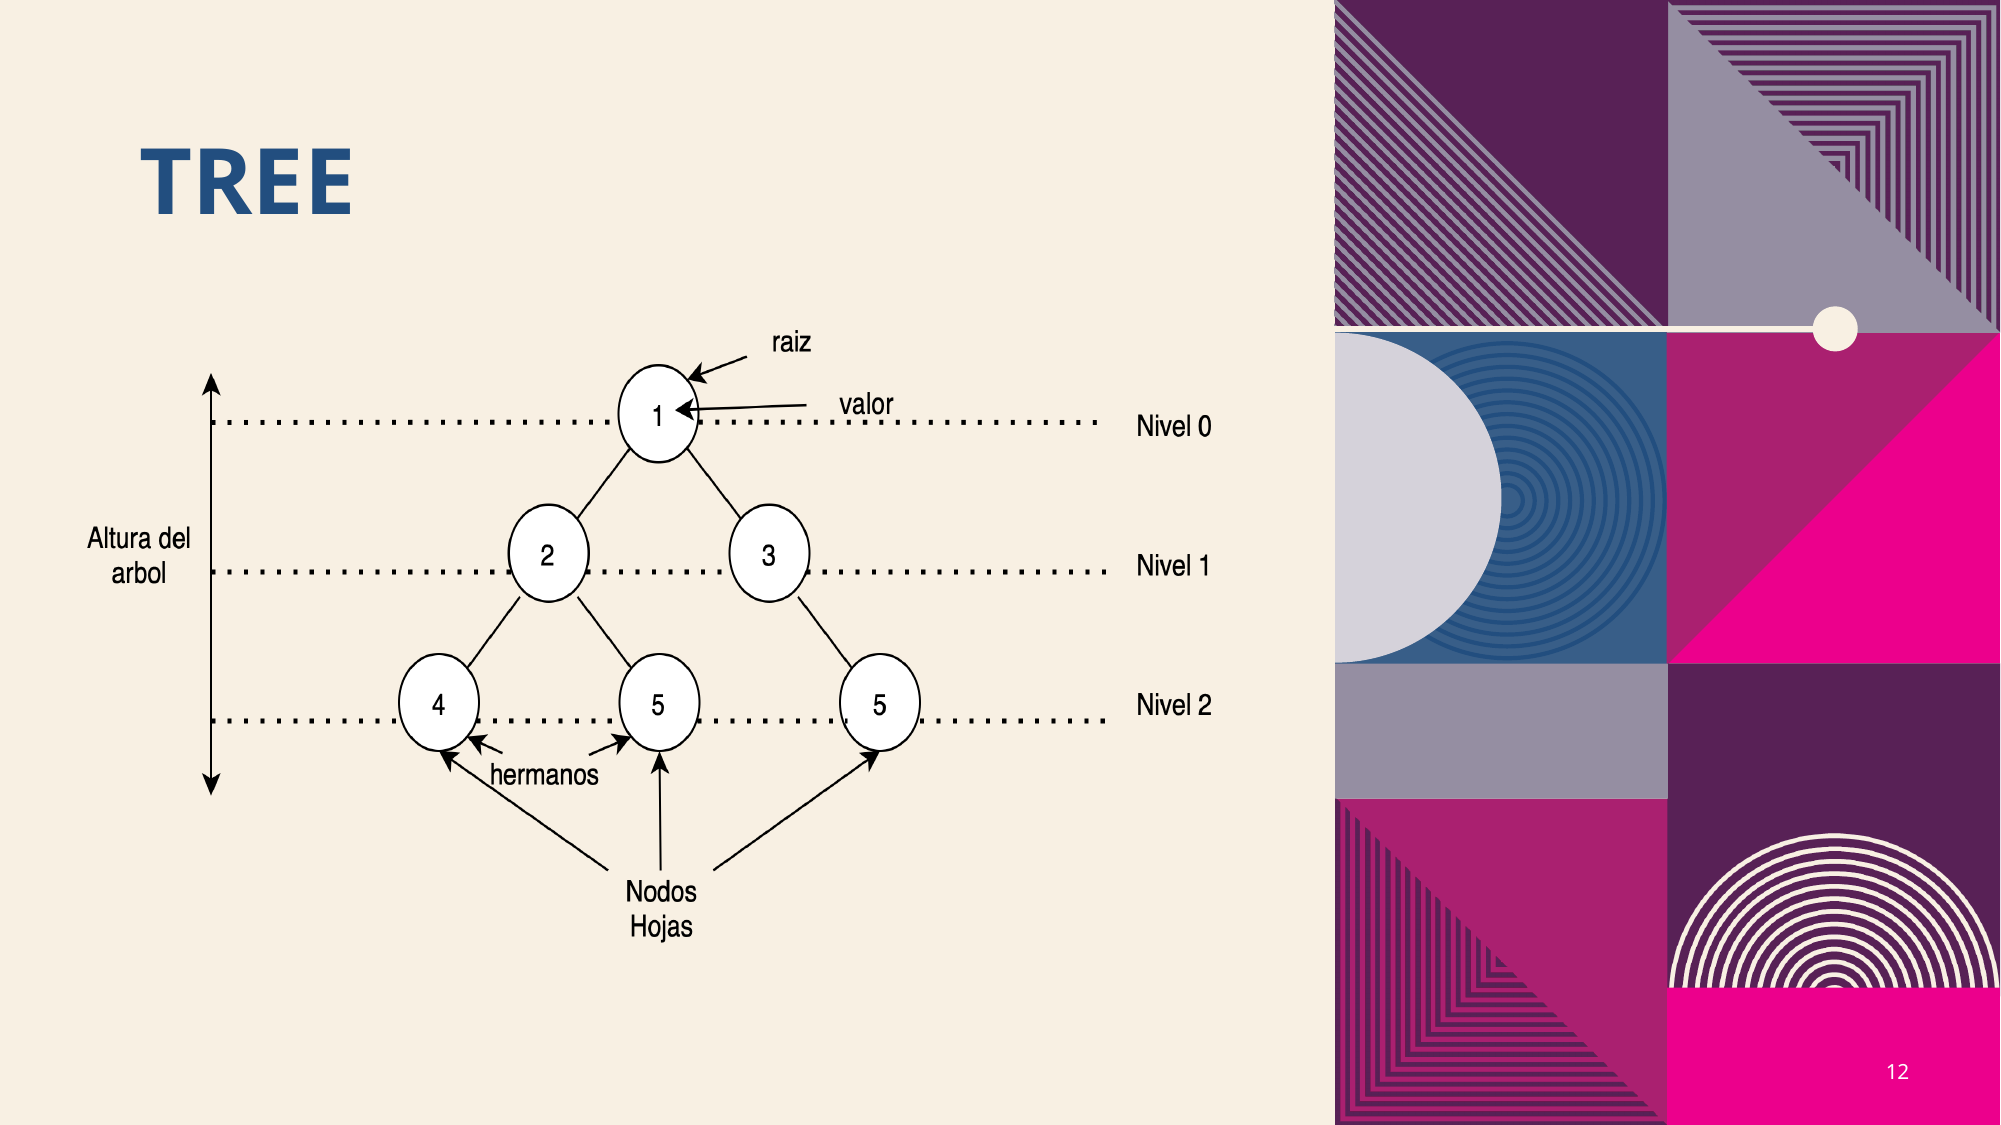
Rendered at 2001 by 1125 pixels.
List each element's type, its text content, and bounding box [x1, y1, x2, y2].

title Tree [124, 127, 1240, 309]
picture [56, 309, 1240, 946]
picture [1335, 799, 2000, 1125]
slide_number 12 [1849, 1042, 1925, 1103]
picture [1669, 0, 2001, 333]
picture [1334, 0, 1668, 326]
